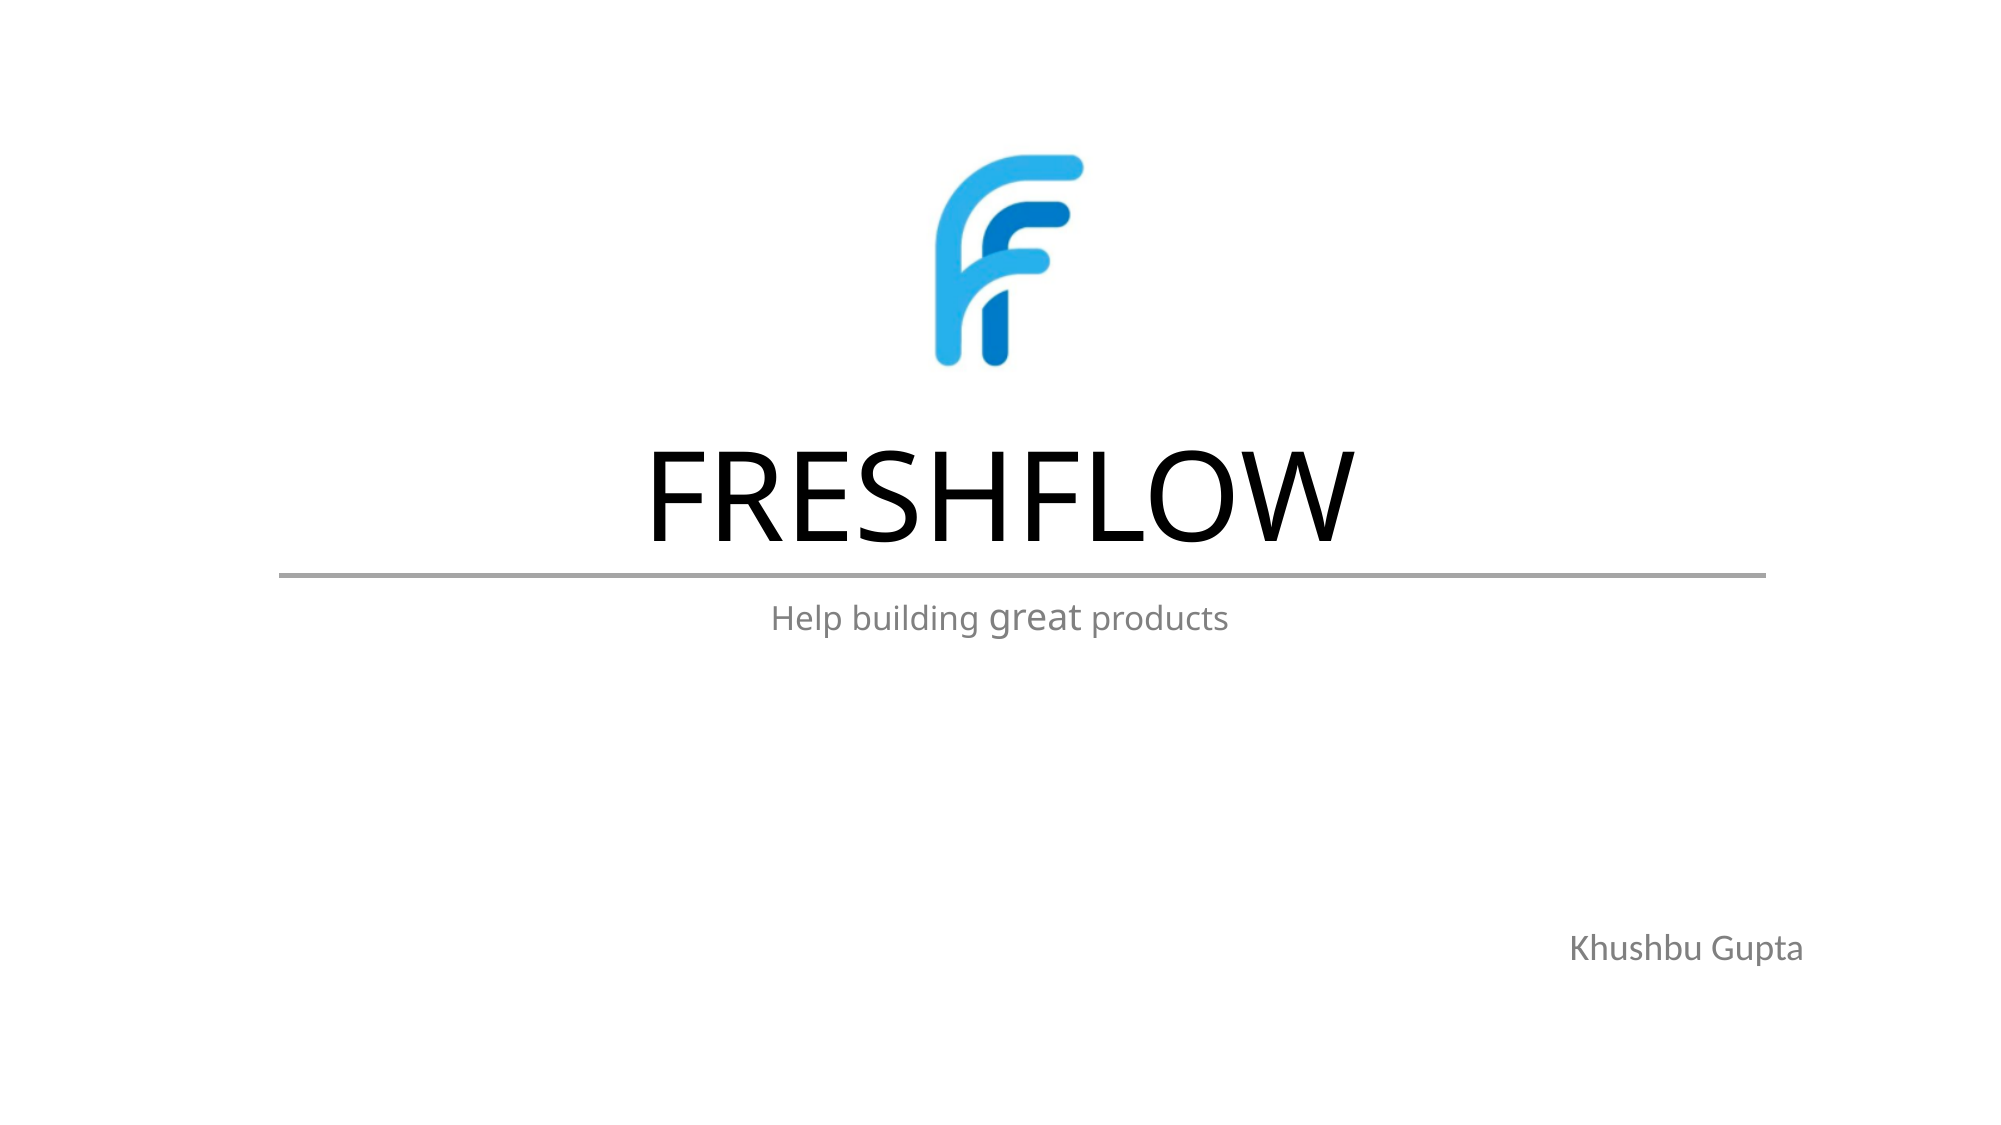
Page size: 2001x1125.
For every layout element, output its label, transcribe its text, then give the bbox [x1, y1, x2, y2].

picture [884, 139, 1116, 380]
text_box Khushbu Gupta [1555, 915, 1820, 976]
title FRESHFLOW [249, 184, 1750, 576]
subtitle Help building great products [249, 590, 1750, 686]
